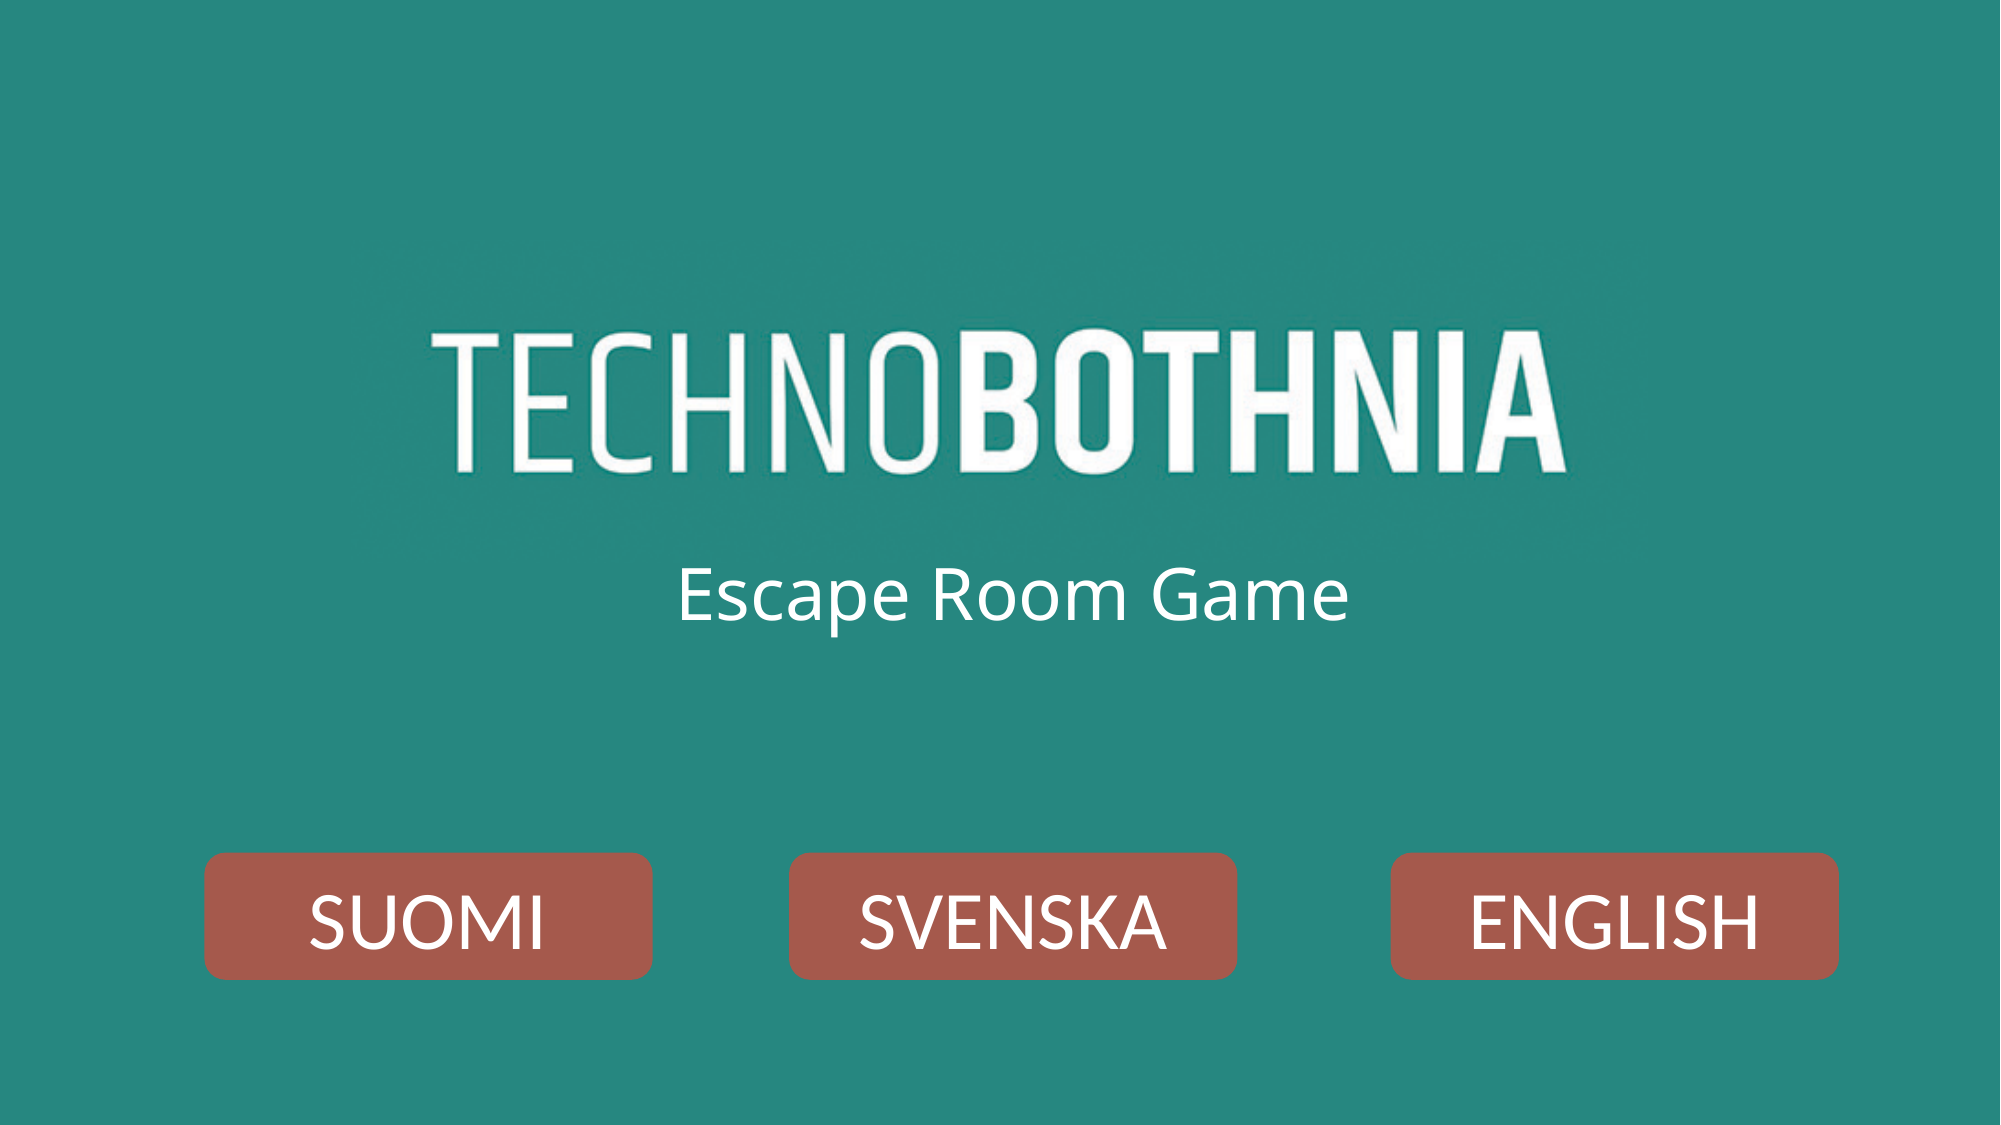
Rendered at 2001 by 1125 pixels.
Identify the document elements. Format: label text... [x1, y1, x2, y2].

text_box SVENSKA [789, 852, 1238, 980]
title Escape Room Game [150, 549, 1876, 732]
text_box SUOMI [204, 852, 653, 980]
text_box ENGLISH [1390, 852, 1839, 980]
picture [351, 240, 1649, 563]
